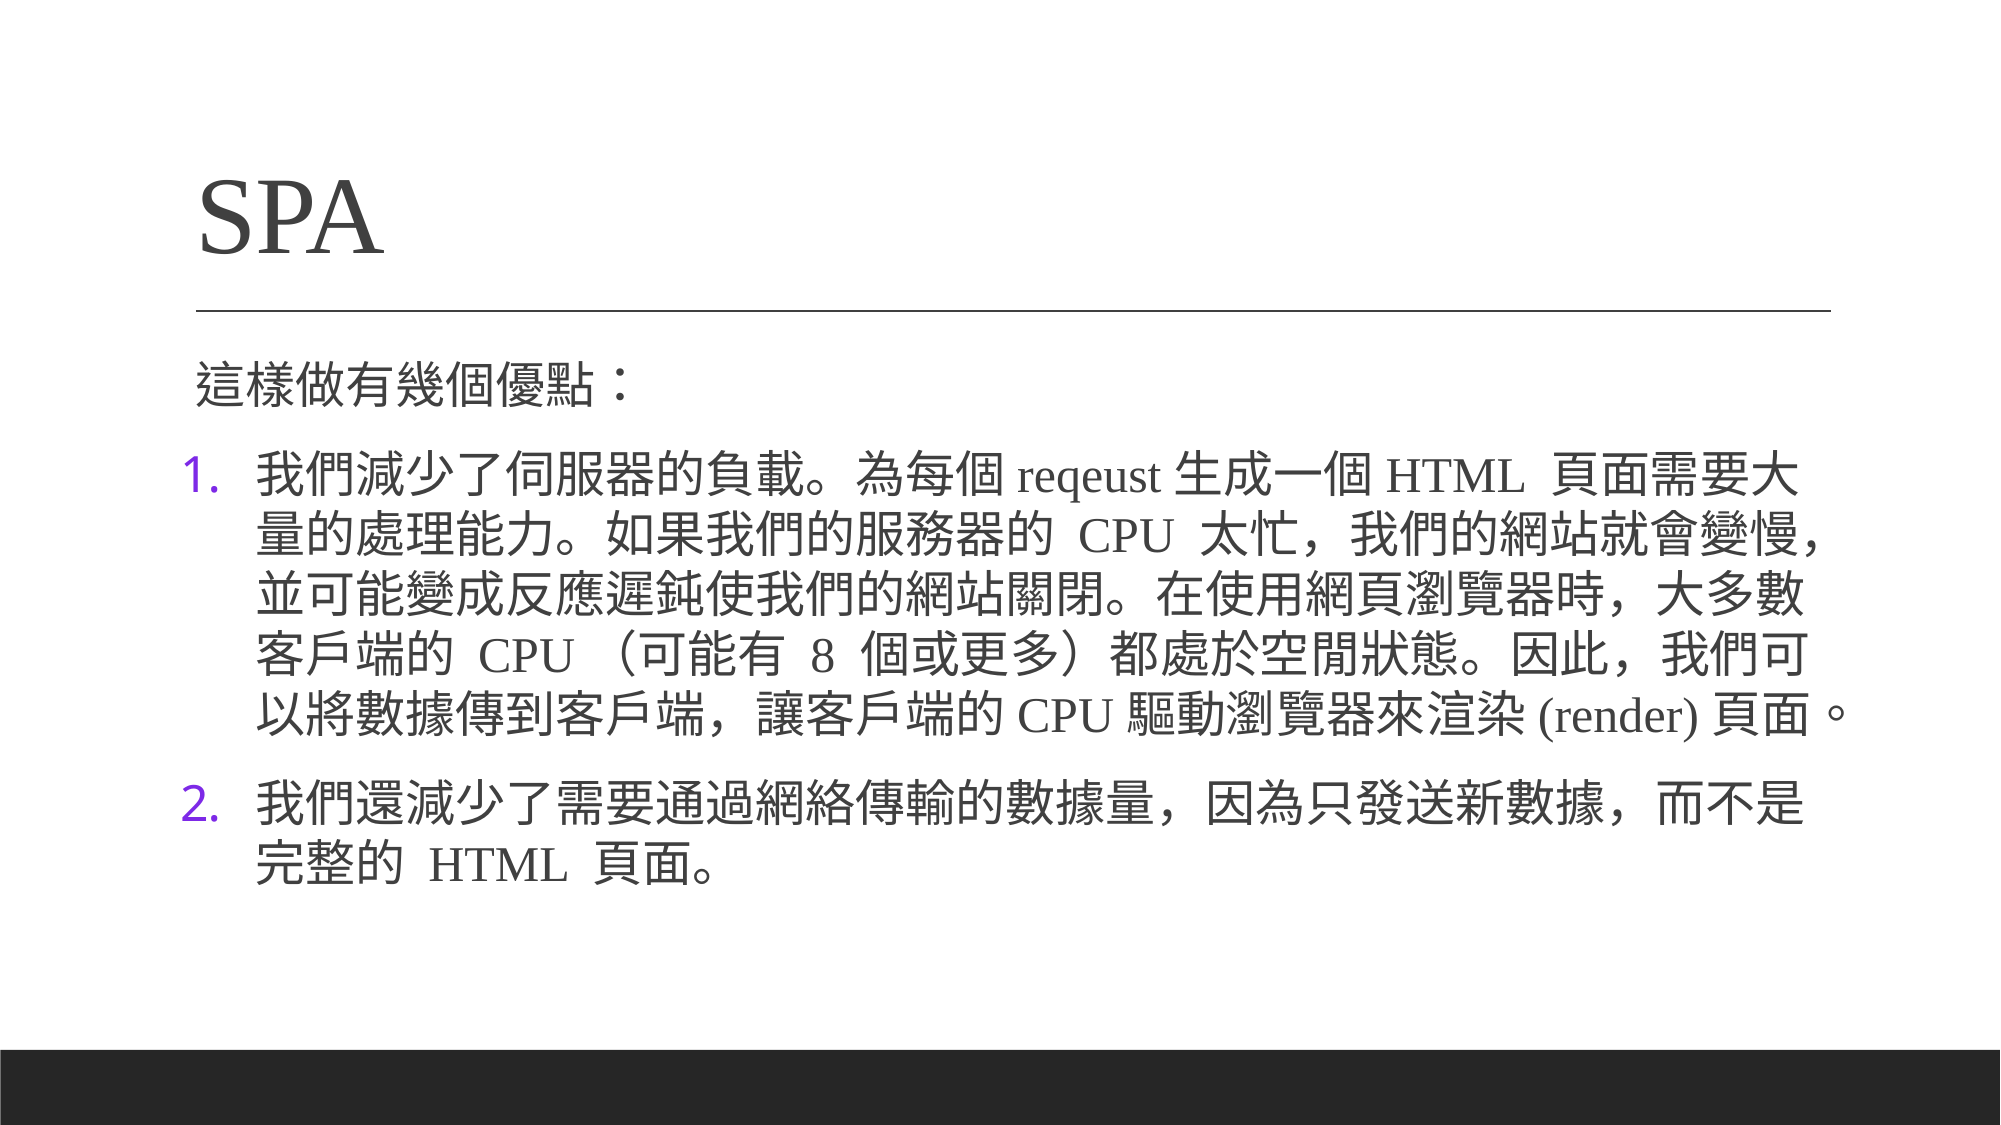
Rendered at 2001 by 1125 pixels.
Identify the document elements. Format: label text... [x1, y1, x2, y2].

title SPA [180, 47, 1830, 285]
list 這樣做有幾個優點： 我們減少了伺服器的負載。為每個reqeust生成一個HTML 頁面需要大量的處理能力。如果我們的服務器的 CPU 太忙，我們的網站就會變慢，並可能變成反應遲鈍使我們的網站關閉。在使用網頁瀏覽器時，大多數客戶端的 CPU（可能有 8 個或更多）都處於空閒狀態。因此，我們可以將數據傳到客戶端，讓客戶端的CPU驅動瀏覽器來渲染(render)頁面。 我們還減少了需要通過網絡傳輸的數據量，因為只發送新數據，而不是完整的 HTML 頁面。 [180, 345, 1830, 963]
